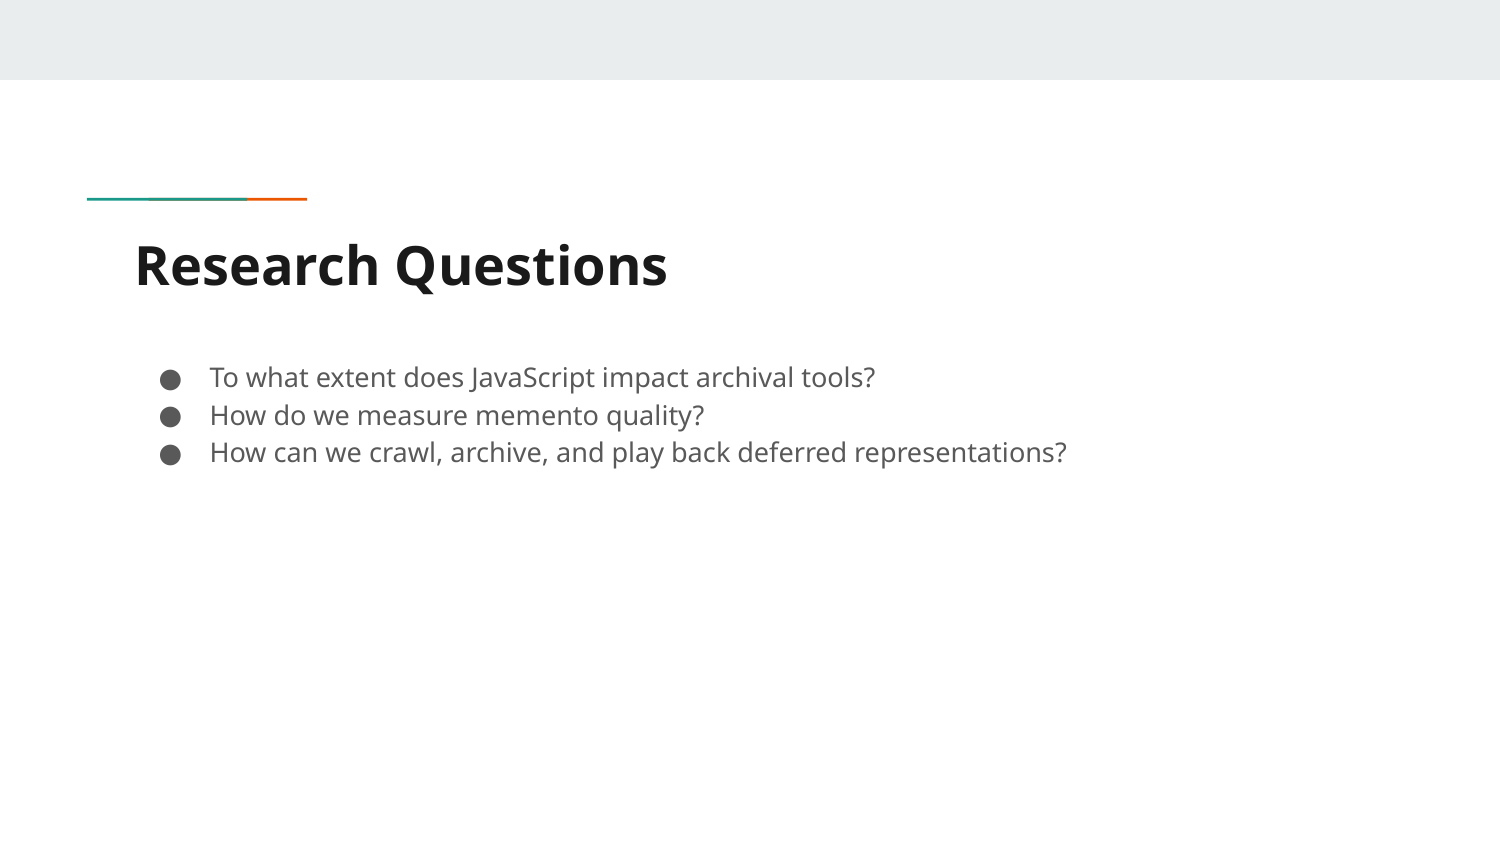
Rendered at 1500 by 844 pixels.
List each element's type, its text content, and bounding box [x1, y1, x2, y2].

list To what extent does JavaScript impact archival tools? How do we measure memento quality? How can we crawl, archive, and play back deferred representations? [119, 341, 1381, 712]
title Research Questions [119, 216, 1381, 305]
